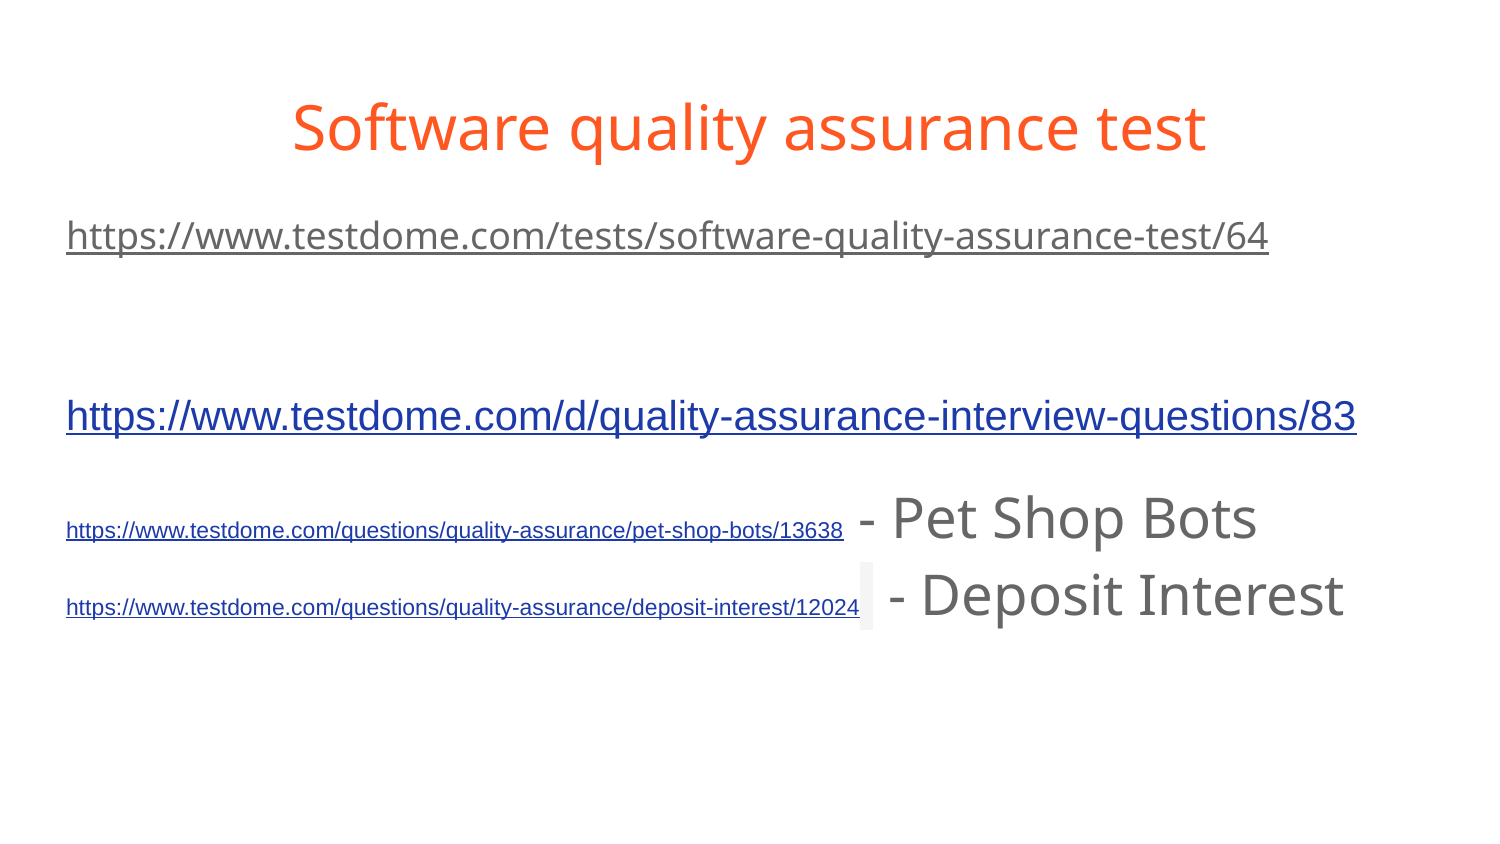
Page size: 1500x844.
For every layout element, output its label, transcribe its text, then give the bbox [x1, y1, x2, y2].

title Software quality assurance test [51, 72, 1449, 167]
list https://www.testdome.com/tests/software-quality-assurance-test/64 https://www.testdome.com/d/quality-assurance-interview-questions/83 https://www.testdome.com/questions/quality-assurance/pet-shop-bots/13638 - Pet Shop Bots https://www.testdome.com/questions/quality-assurance/deposit-interest/12024 - Deposit Interest [51, 189, 1449, 750]
